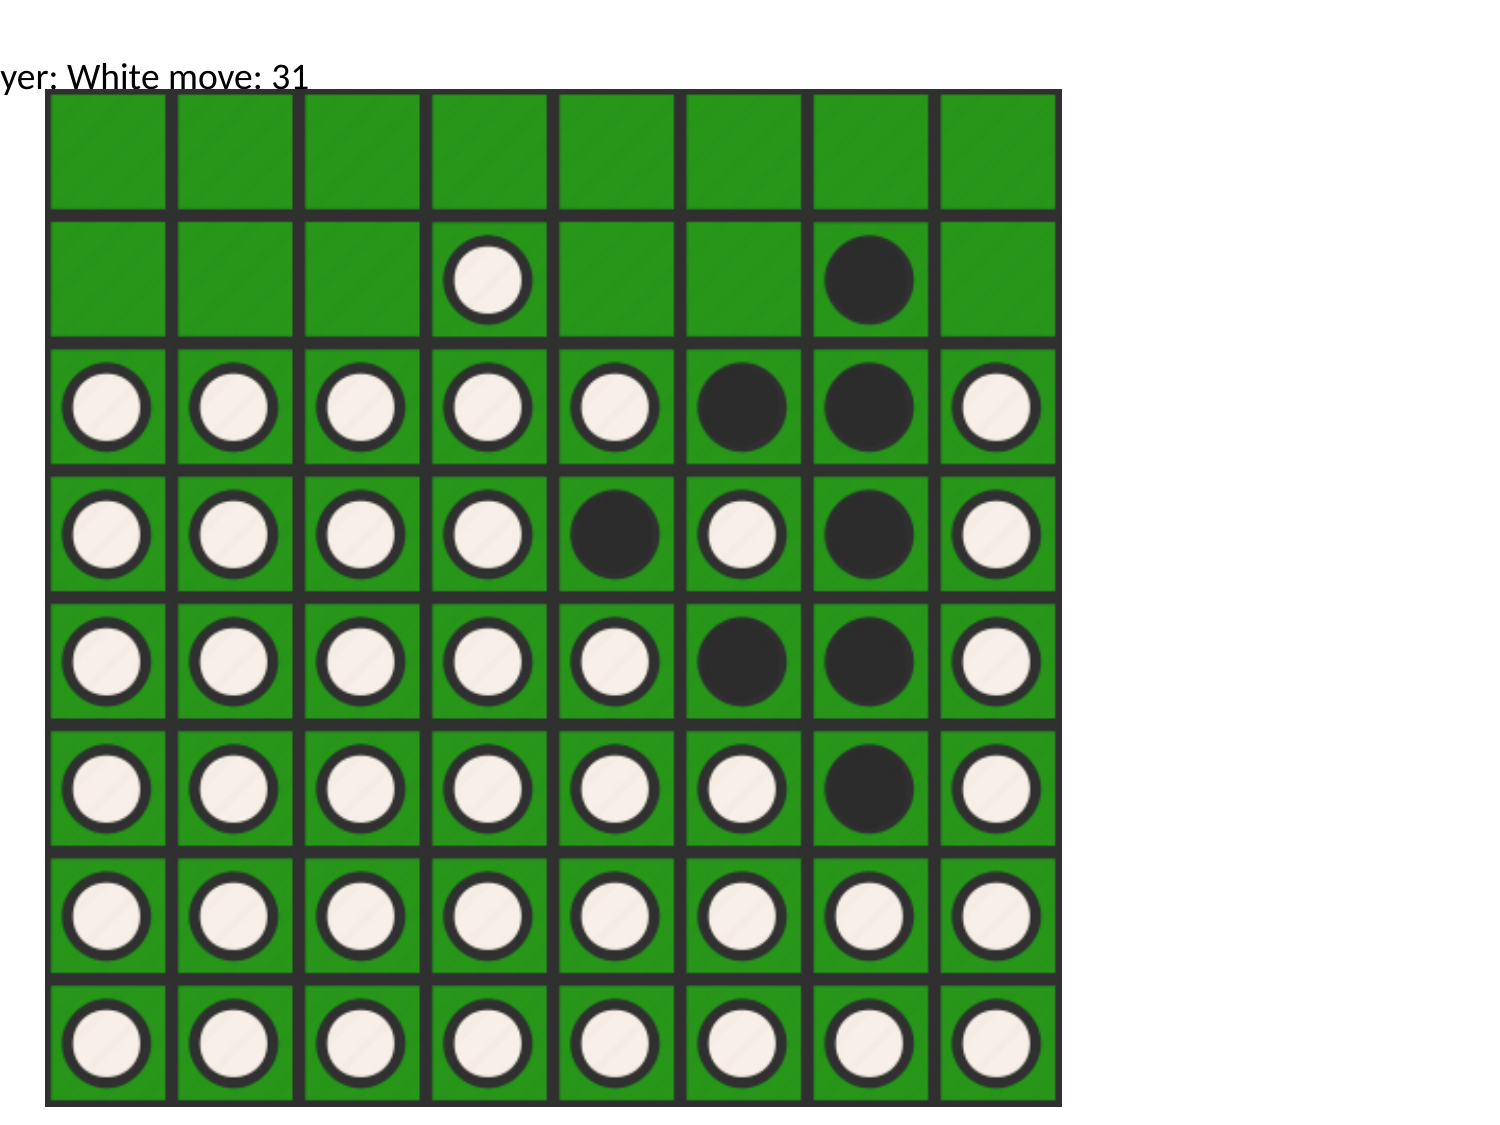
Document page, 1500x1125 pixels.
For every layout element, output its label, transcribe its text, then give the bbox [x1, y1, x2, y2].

text_box turn: 46 player: White move: 31 [0, 44, 325, 105]
picture [44, 89, 1062, 1107]
